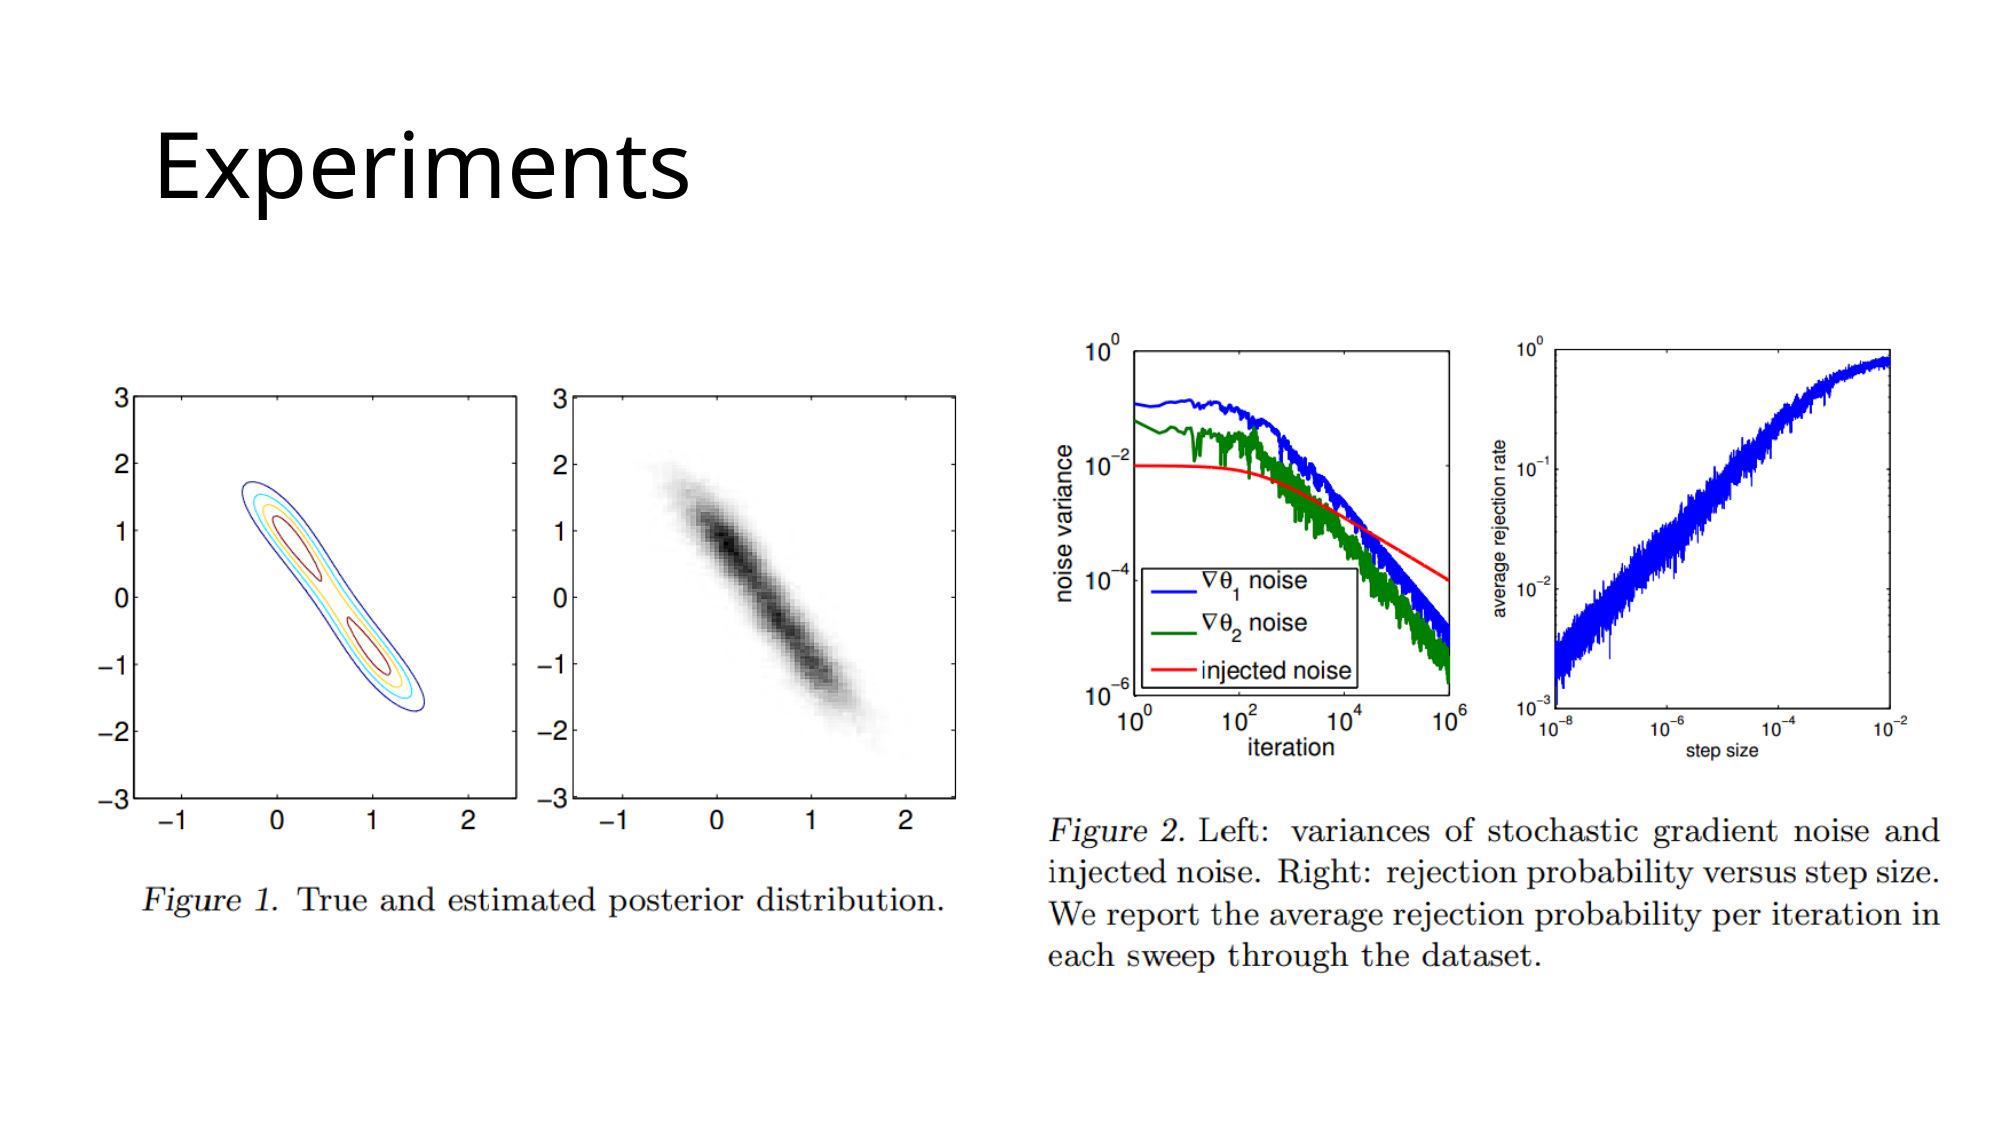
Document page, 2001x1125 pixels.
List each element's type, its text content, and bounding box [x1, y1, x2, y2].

title Experiments [137, 59, 1863, 278]
picture [78, 353, 979, 938]
picture [1030, 301, 1954, 990]
